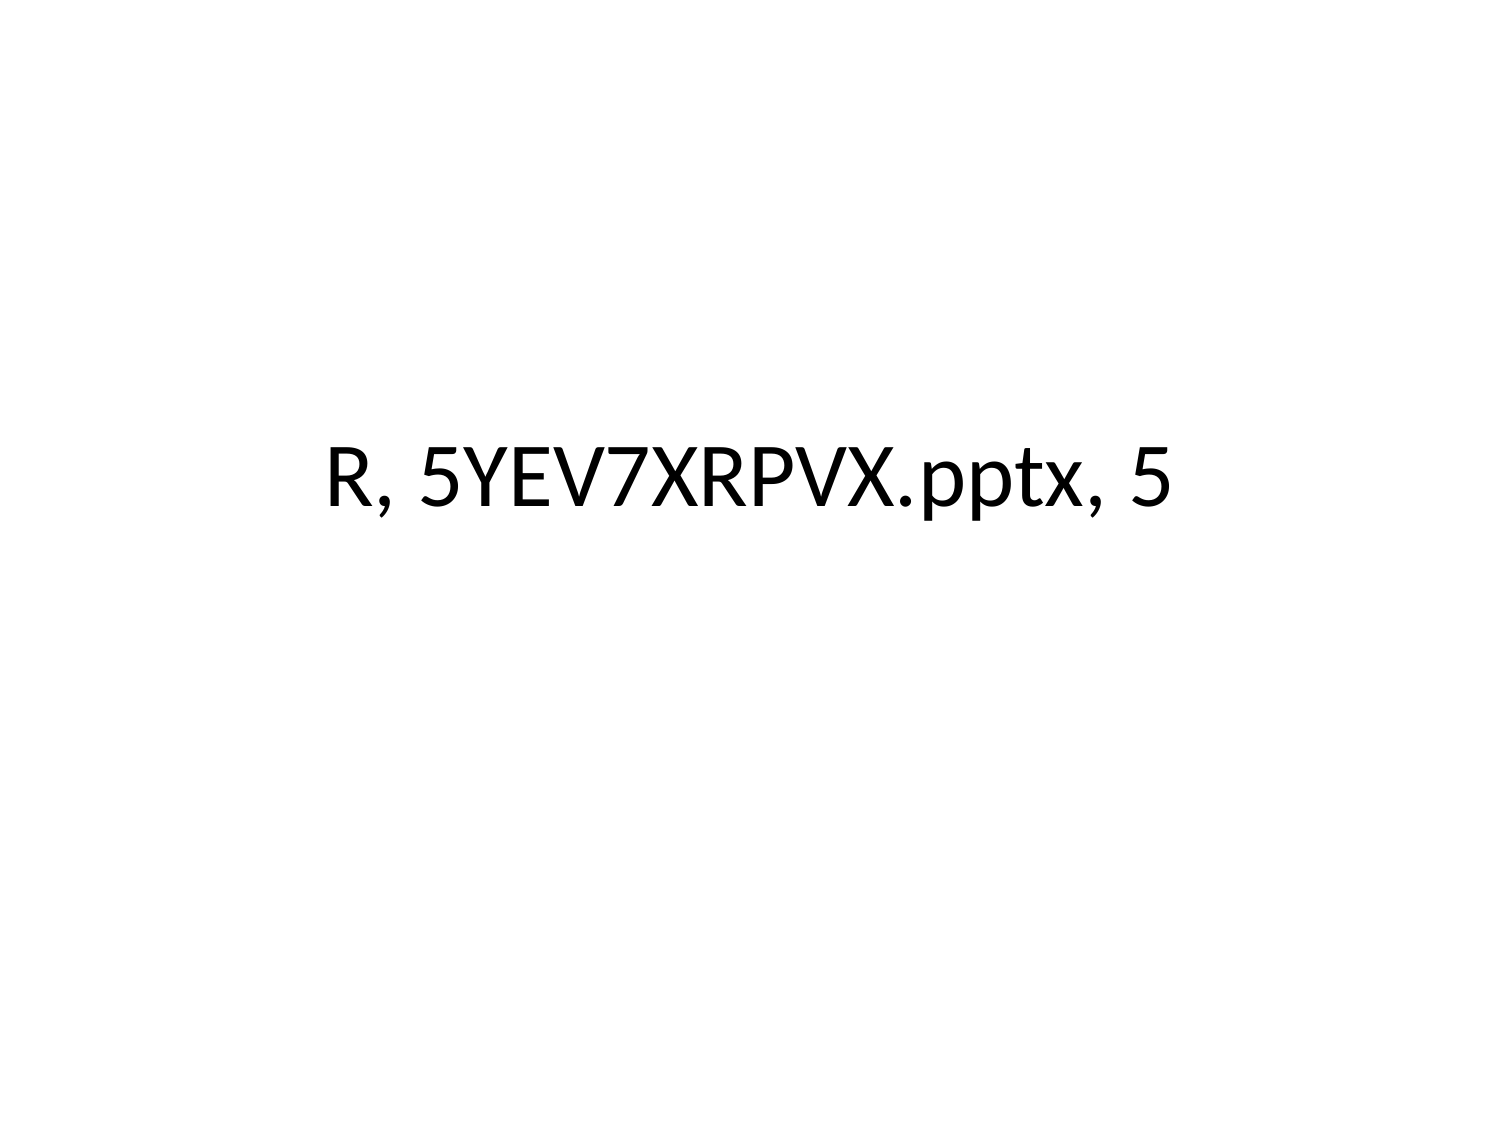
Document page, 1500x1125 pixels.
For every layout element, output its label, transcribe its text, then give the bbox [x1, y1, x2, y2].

title R, 5YEV7XRPVX.pptx, 5 [112, 349, 1388, 591]
